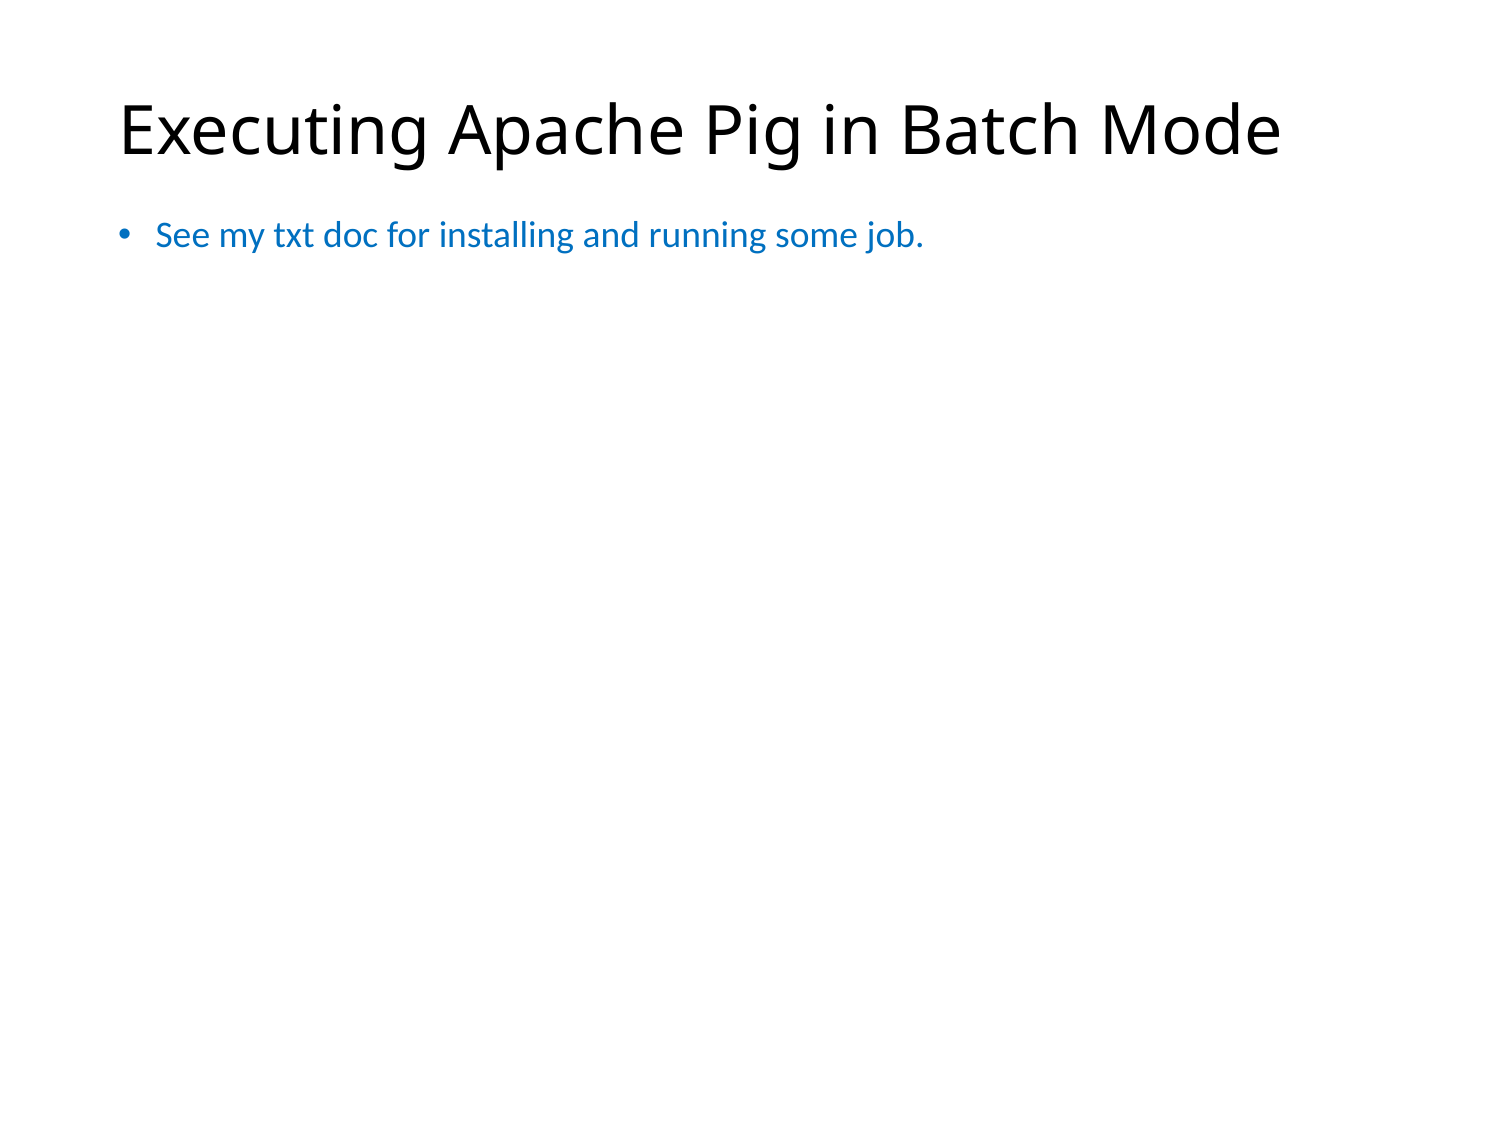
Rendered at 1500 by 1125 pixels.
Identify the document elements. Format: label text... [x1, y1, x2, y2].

title Executing Apache Pig in Batch Mode [103, 56, 1397, 207]
list See my txt doc for installing and running some job. [103, 207, 1397, 1014]
